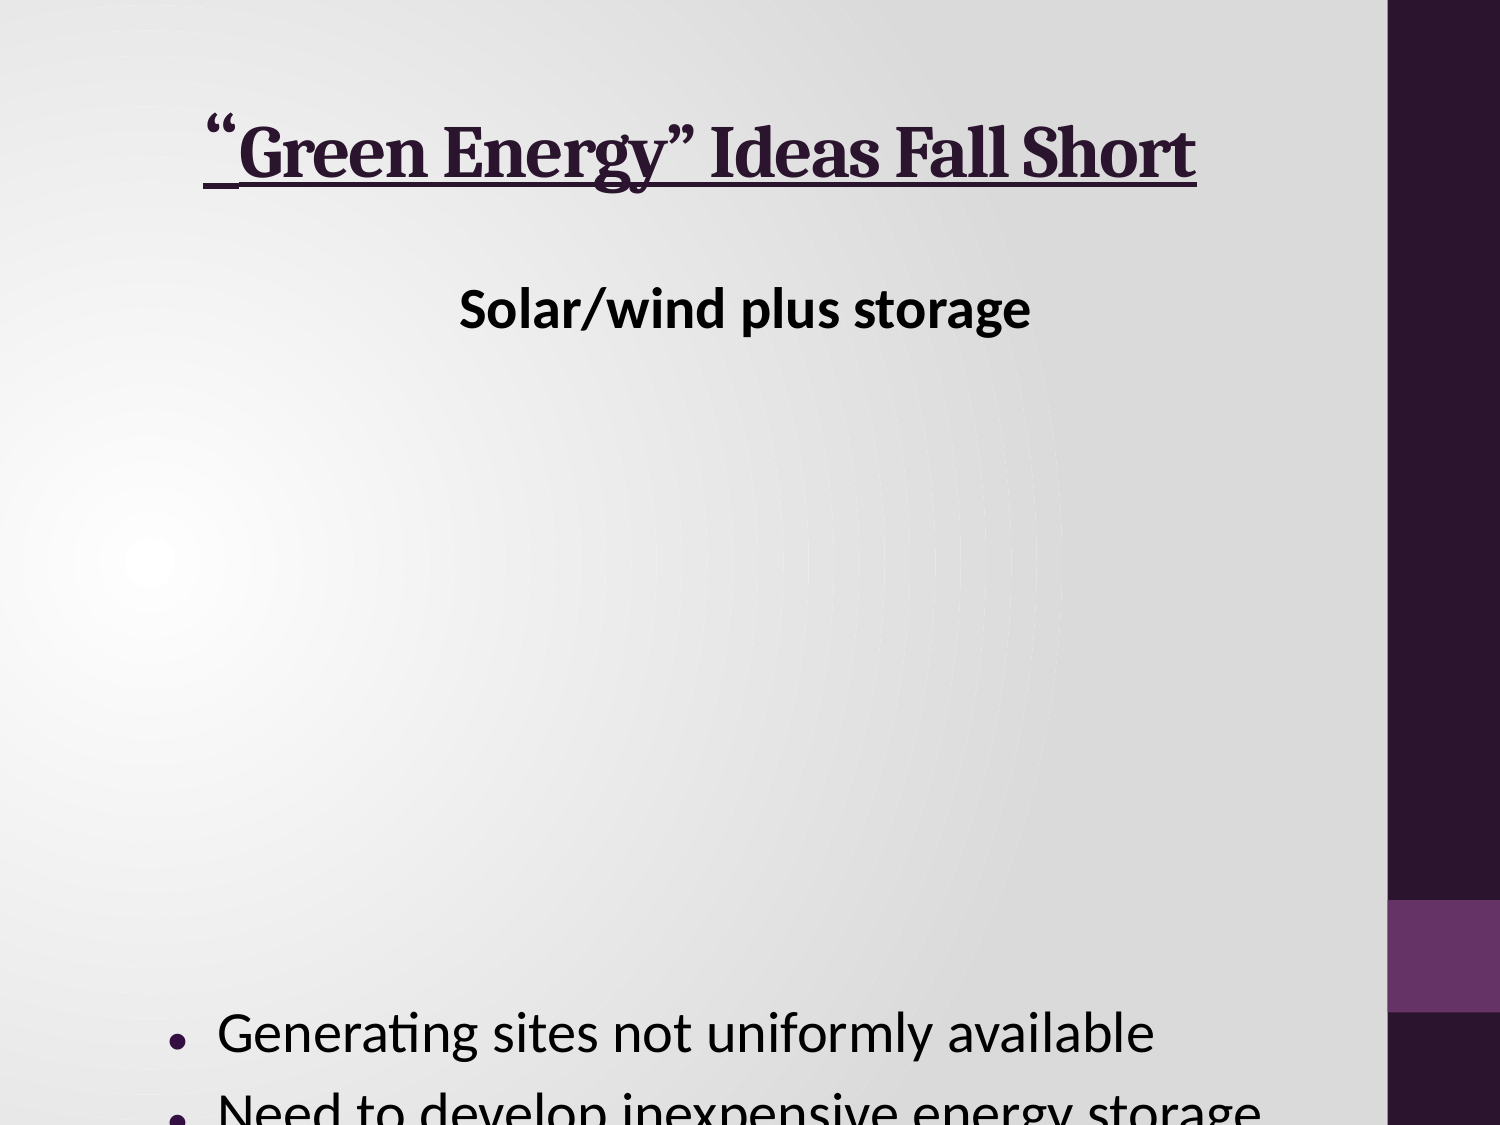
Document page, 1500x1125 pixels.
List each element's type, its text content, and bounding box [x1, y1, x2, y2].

title “Green Energy” Ideas Fall Short [75, 45, 1325, 233]
text_box Solar/wind plus storage [425, 263, 1047, 348]
list Generating sites not uniformly available Need to develop inexpensive energy storage technology [97, 397, 1348, 1125]
